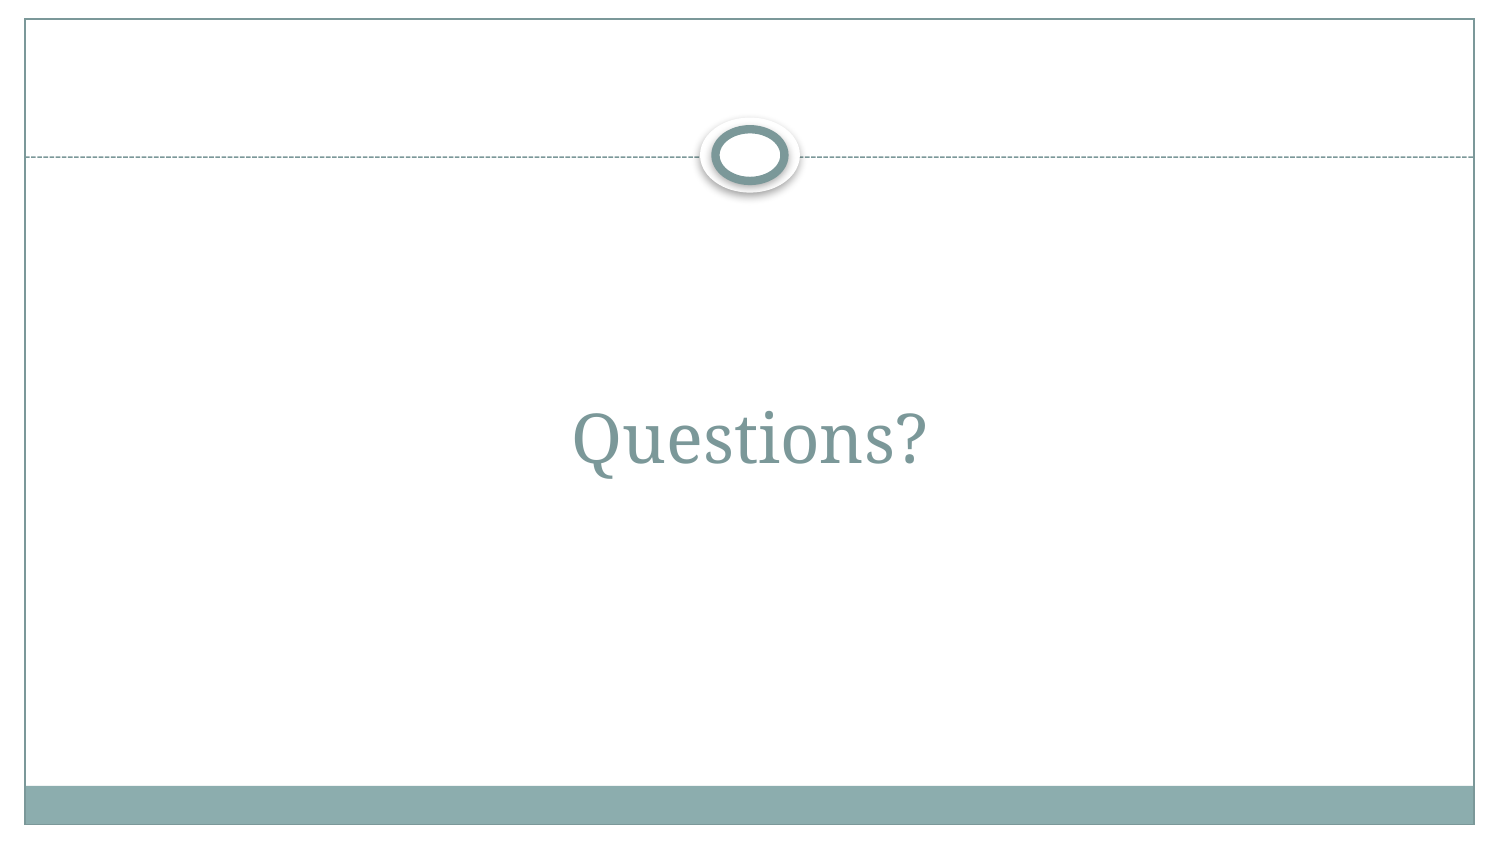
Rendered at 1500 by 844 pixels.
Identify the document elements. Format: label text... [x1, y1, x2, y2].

title Questions? [75, 351, 1425, 493]
